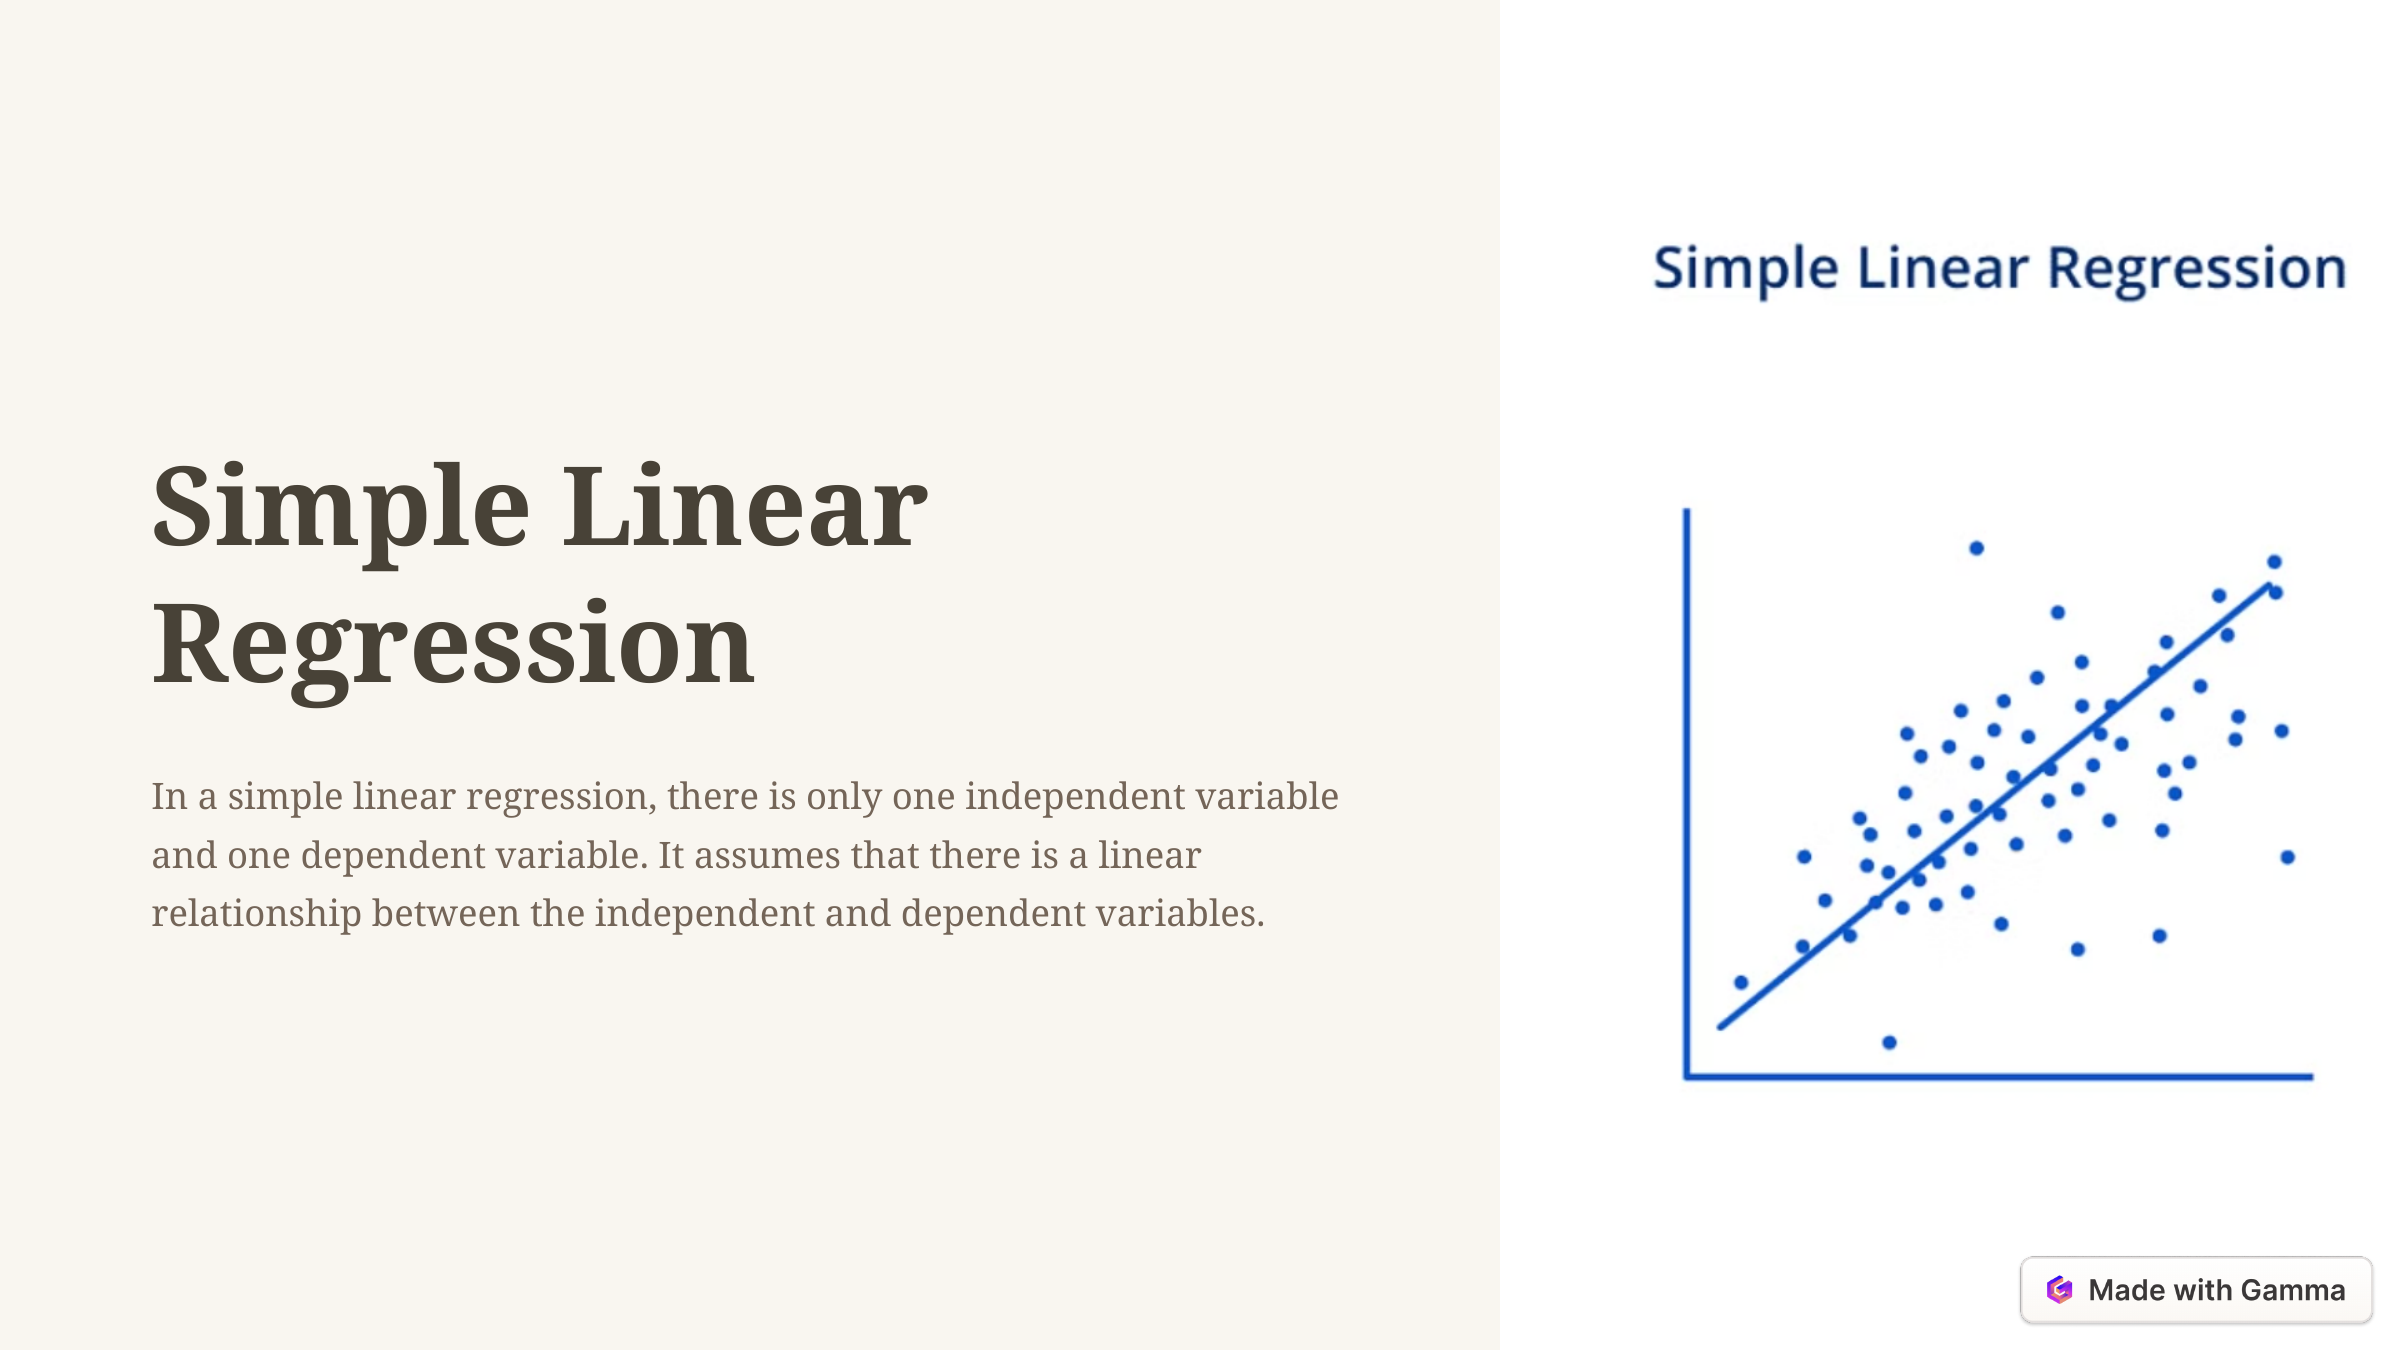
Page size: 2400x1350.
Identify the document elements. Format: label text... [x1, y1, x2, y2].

text_box Simple Linear Regression [136, 423, 1364, 697]
picture [1499, 0, 2400, 1350]
text_box [0, 0, 1499, 1350]
text_box In a simple linear regression, there is only one independent variable and one dependent variable. It assumes that there is a linear relationship between the independent and dependent variables. [136, 751, 1364, 927]
